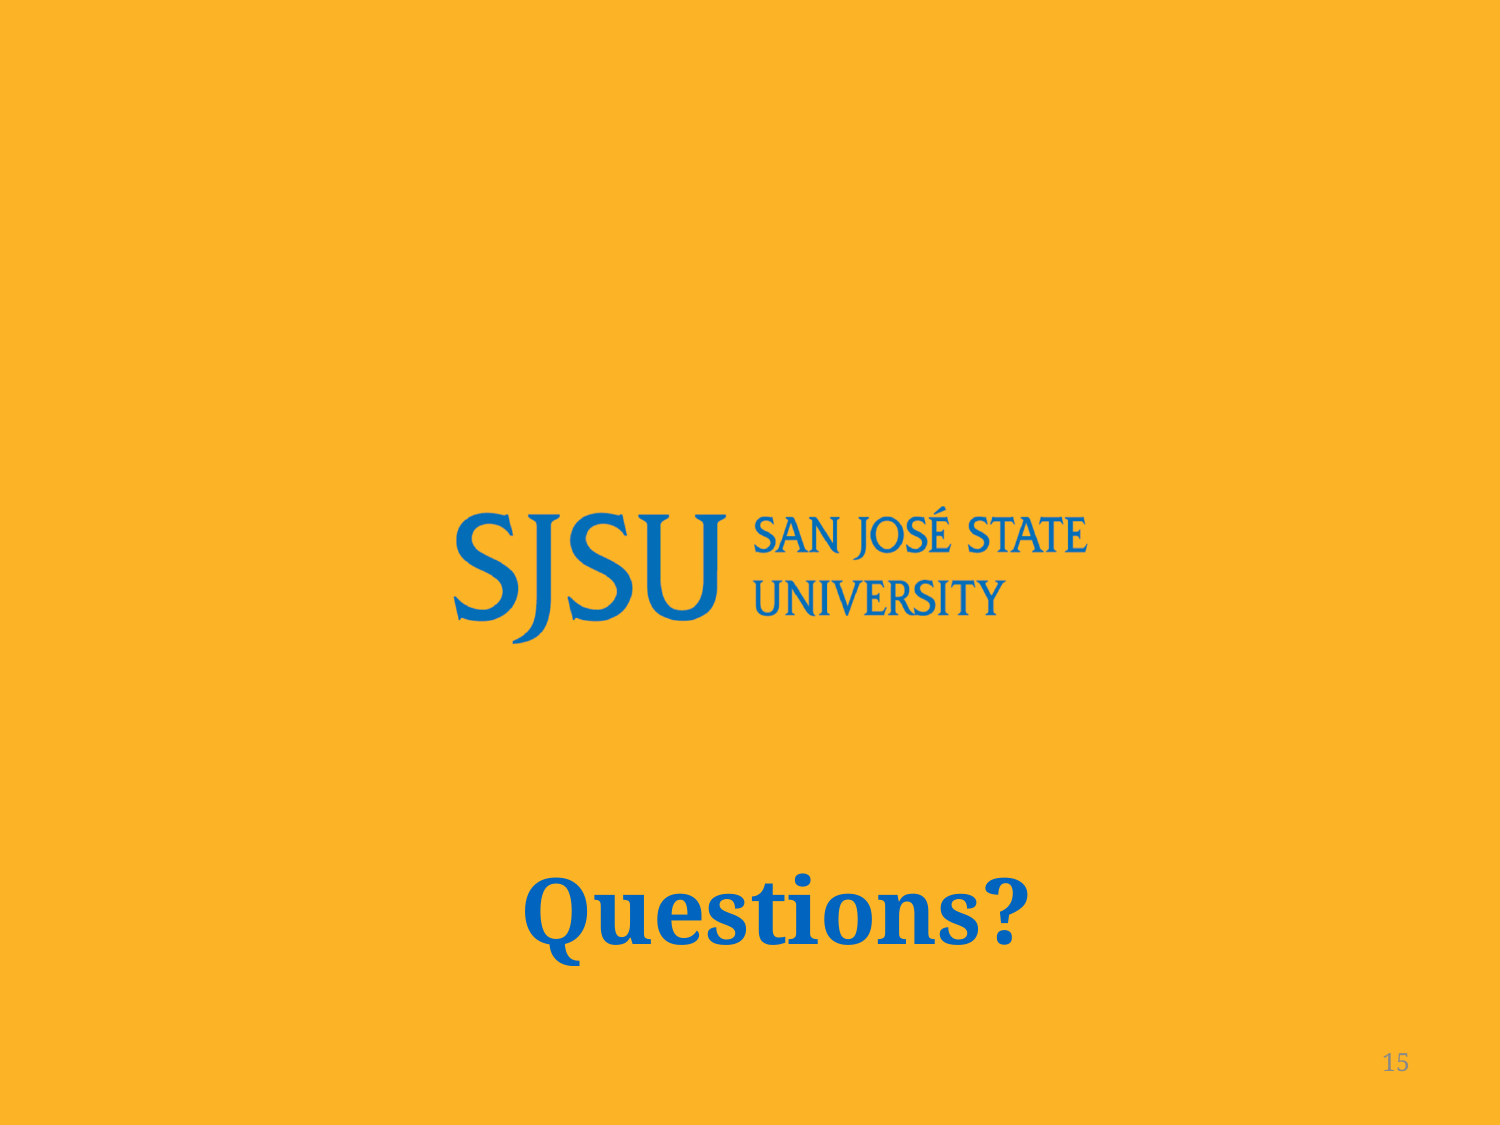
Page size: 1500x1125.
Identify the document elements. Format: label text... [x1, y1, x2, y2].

picture [0, 0, 1500, 1125]
text_box Questions? [134, 745, 1419, 1070]
slide_number 15 [1074, 1024, 1425, 1103]
